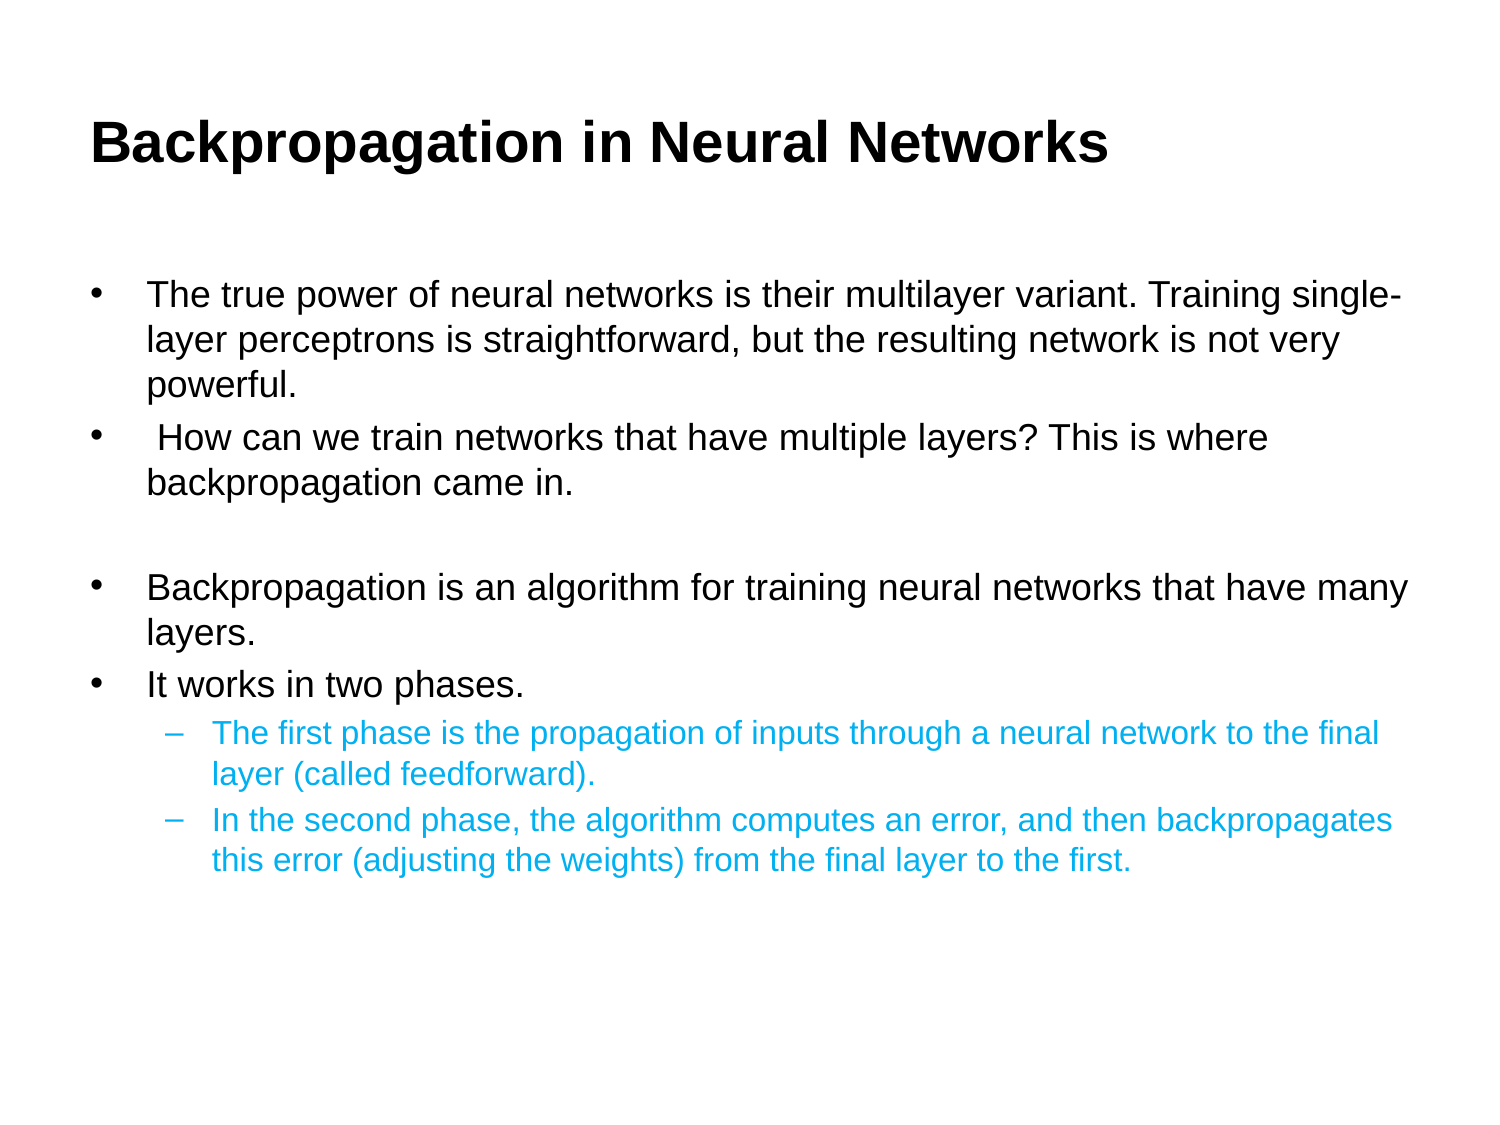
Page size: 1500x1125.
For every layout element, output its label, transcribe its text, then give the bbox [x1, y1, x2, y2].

title Backpropagation in Neural Networks [75, 45, 1425, 233]
list The true power of neural networks is their multilayer variant. Training single-layer perceptrons is straightforward, but the resulting network is not very powerful. How can we train networks that have multiple layers? This is where backpropagation came in. Backpropagation is an algorithm for training neural networks that have many layers. It works in two phases. The first phase is the propagation of inputs through a neural network to the final layer (called feedforward). In the second phase, the algorithm computes an error, and then backpropagates this error (adjusting the weights) from the final layer to the first. [75, 262, 1425, 1005]
